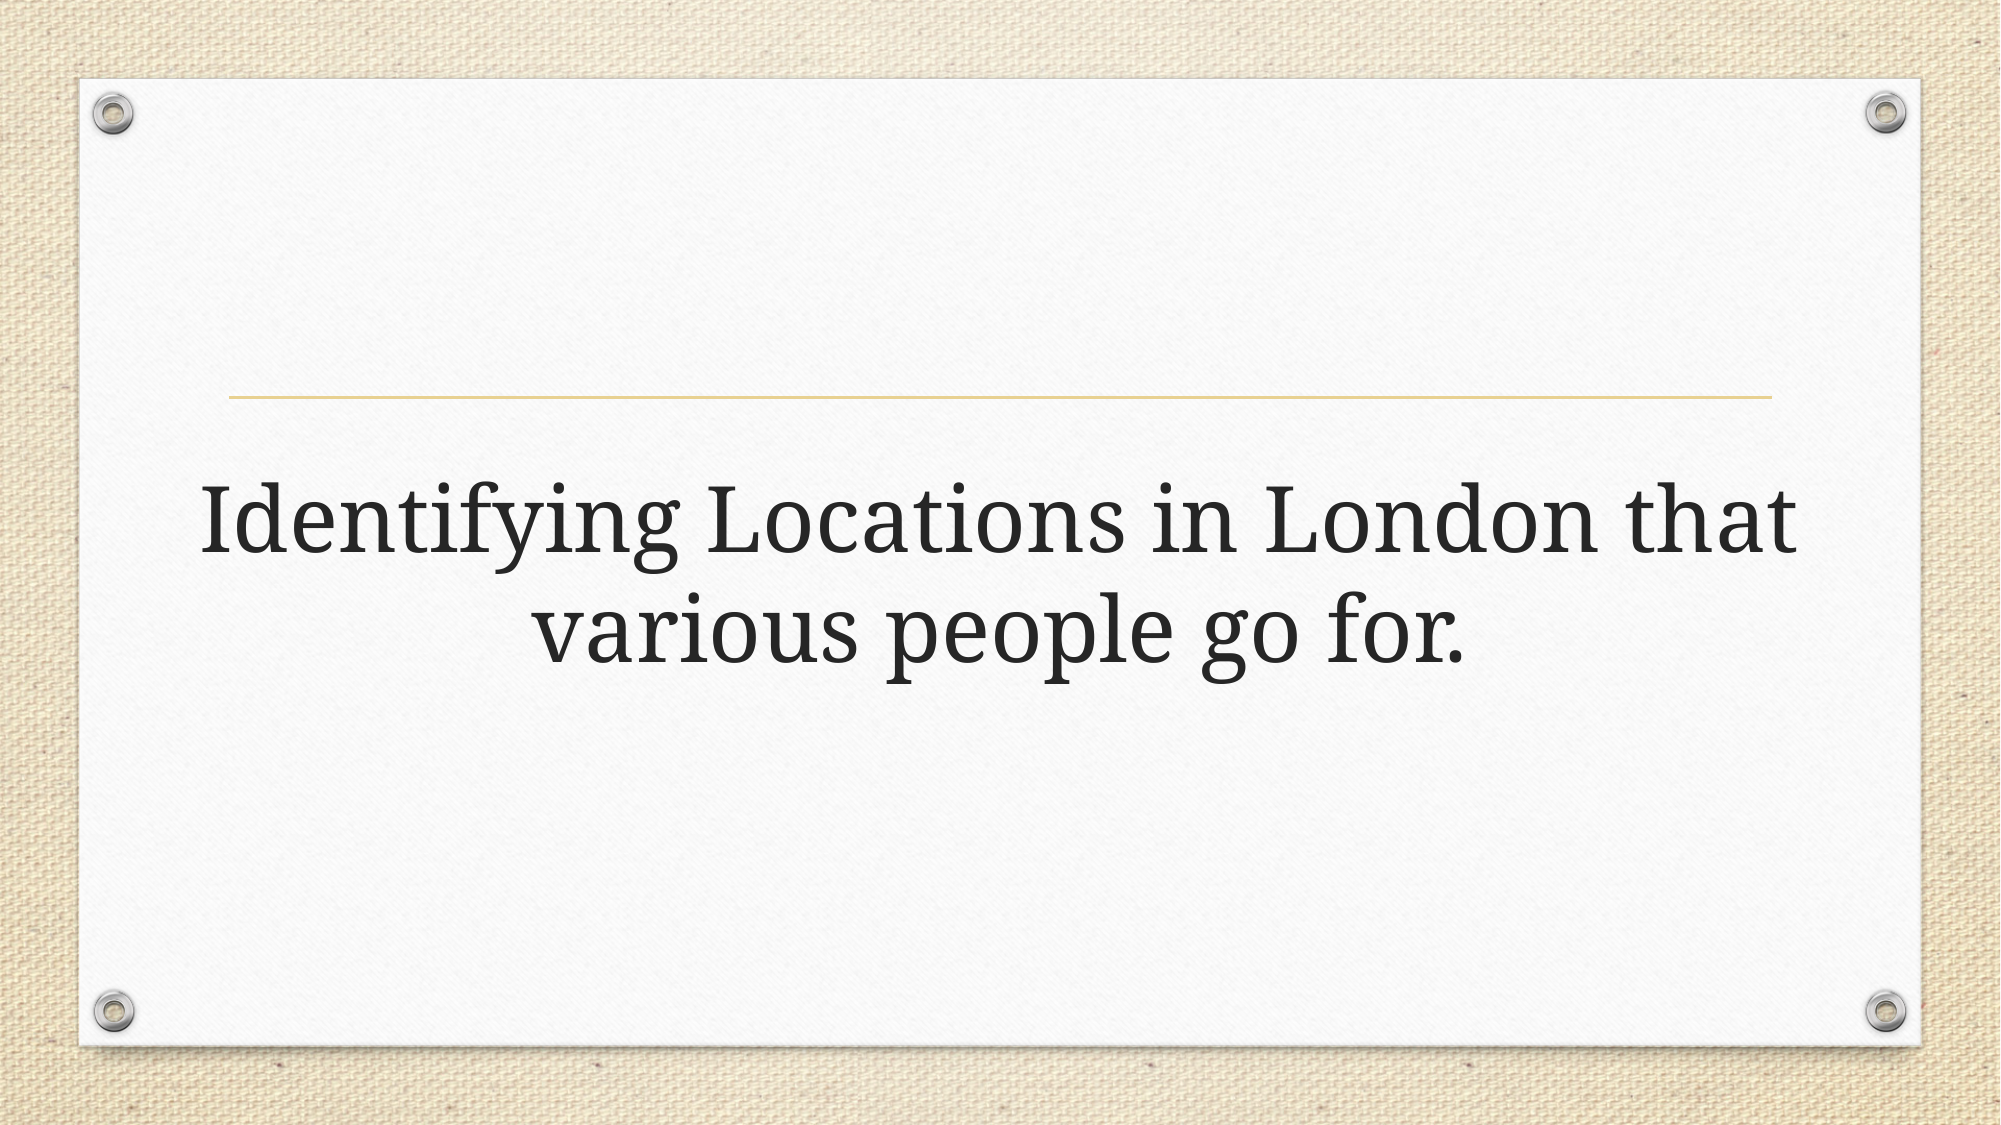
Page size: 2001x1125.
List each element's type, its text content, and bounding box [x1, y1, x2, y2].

picture [0, 0, 2001, 1125]
title Identifying Locations in London that various people go for. [137, 59, 1863, 1082]
